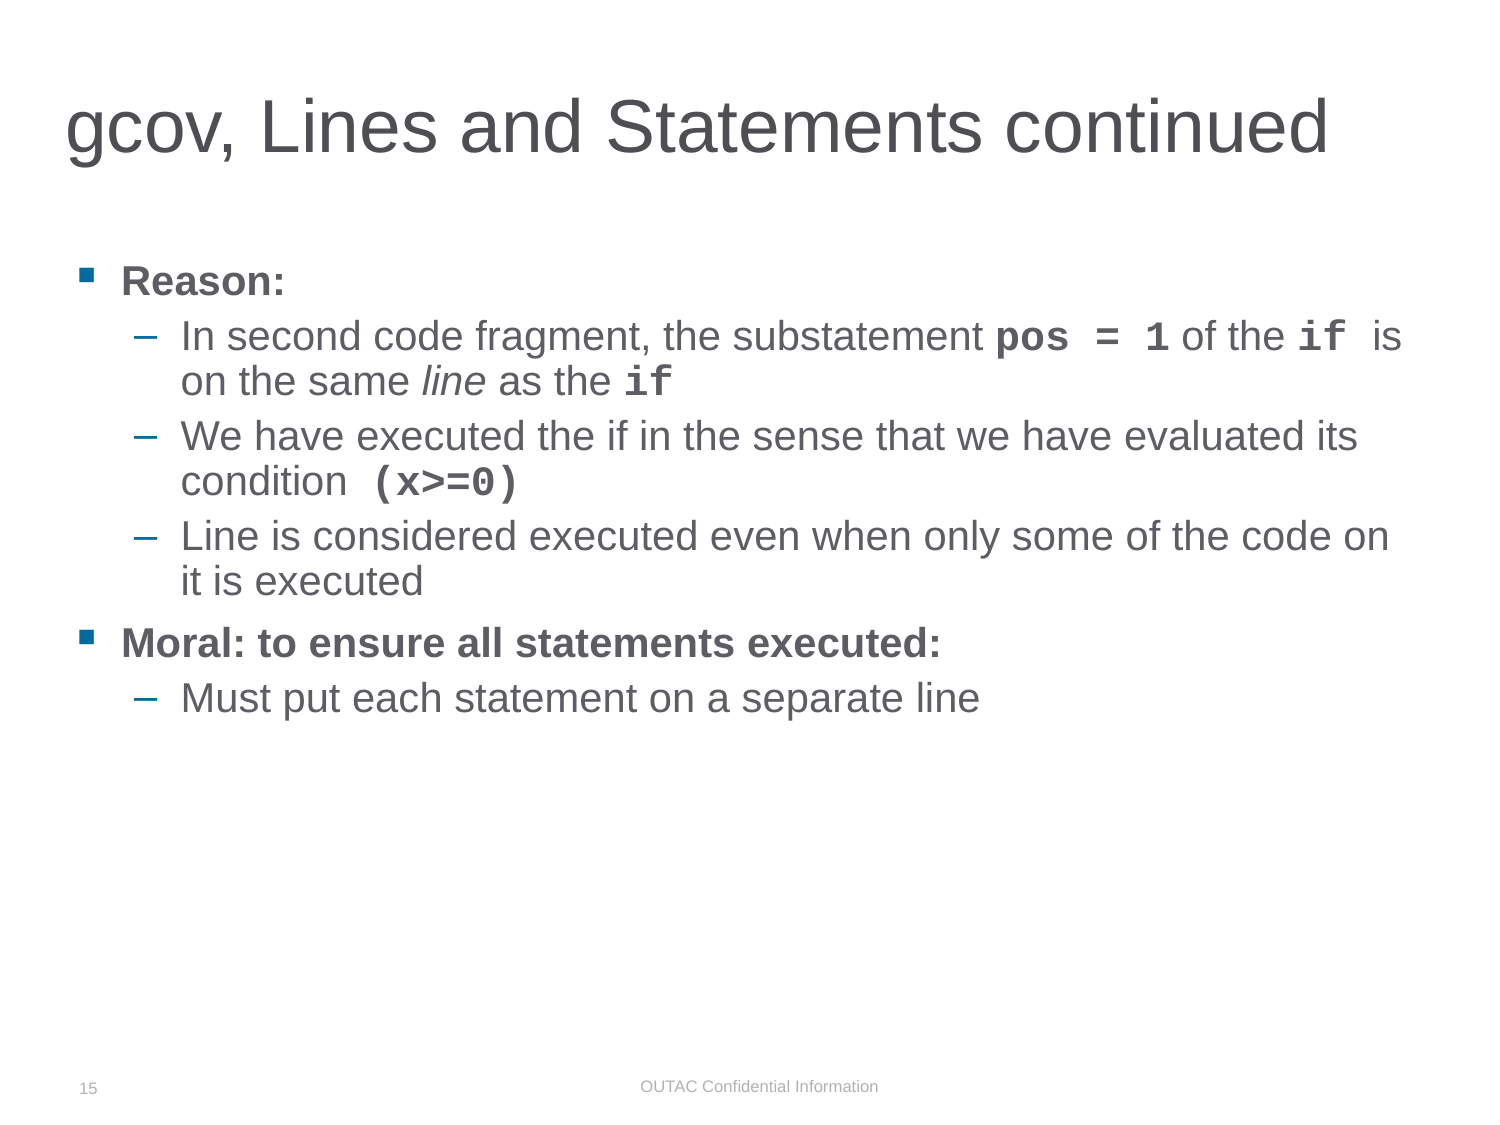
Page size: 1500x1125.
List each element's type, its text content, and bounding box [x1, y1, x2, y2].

slide_number 15 [64, 1070, 415, 1111]
title gcov, Lines and Statements continued [50, 24, 1450, 175]
list Reason: In second code fragment, the sub­statement pos = 1 of the if is on the same line as the if We have executed the if in the sense that we have evaluated its condition (x>=0) Line is considered executed even when only some of the code on it is executed Moral: to ensure all statements executed: Must put each statement on a separate line [62, 256, 1438, 1038]
